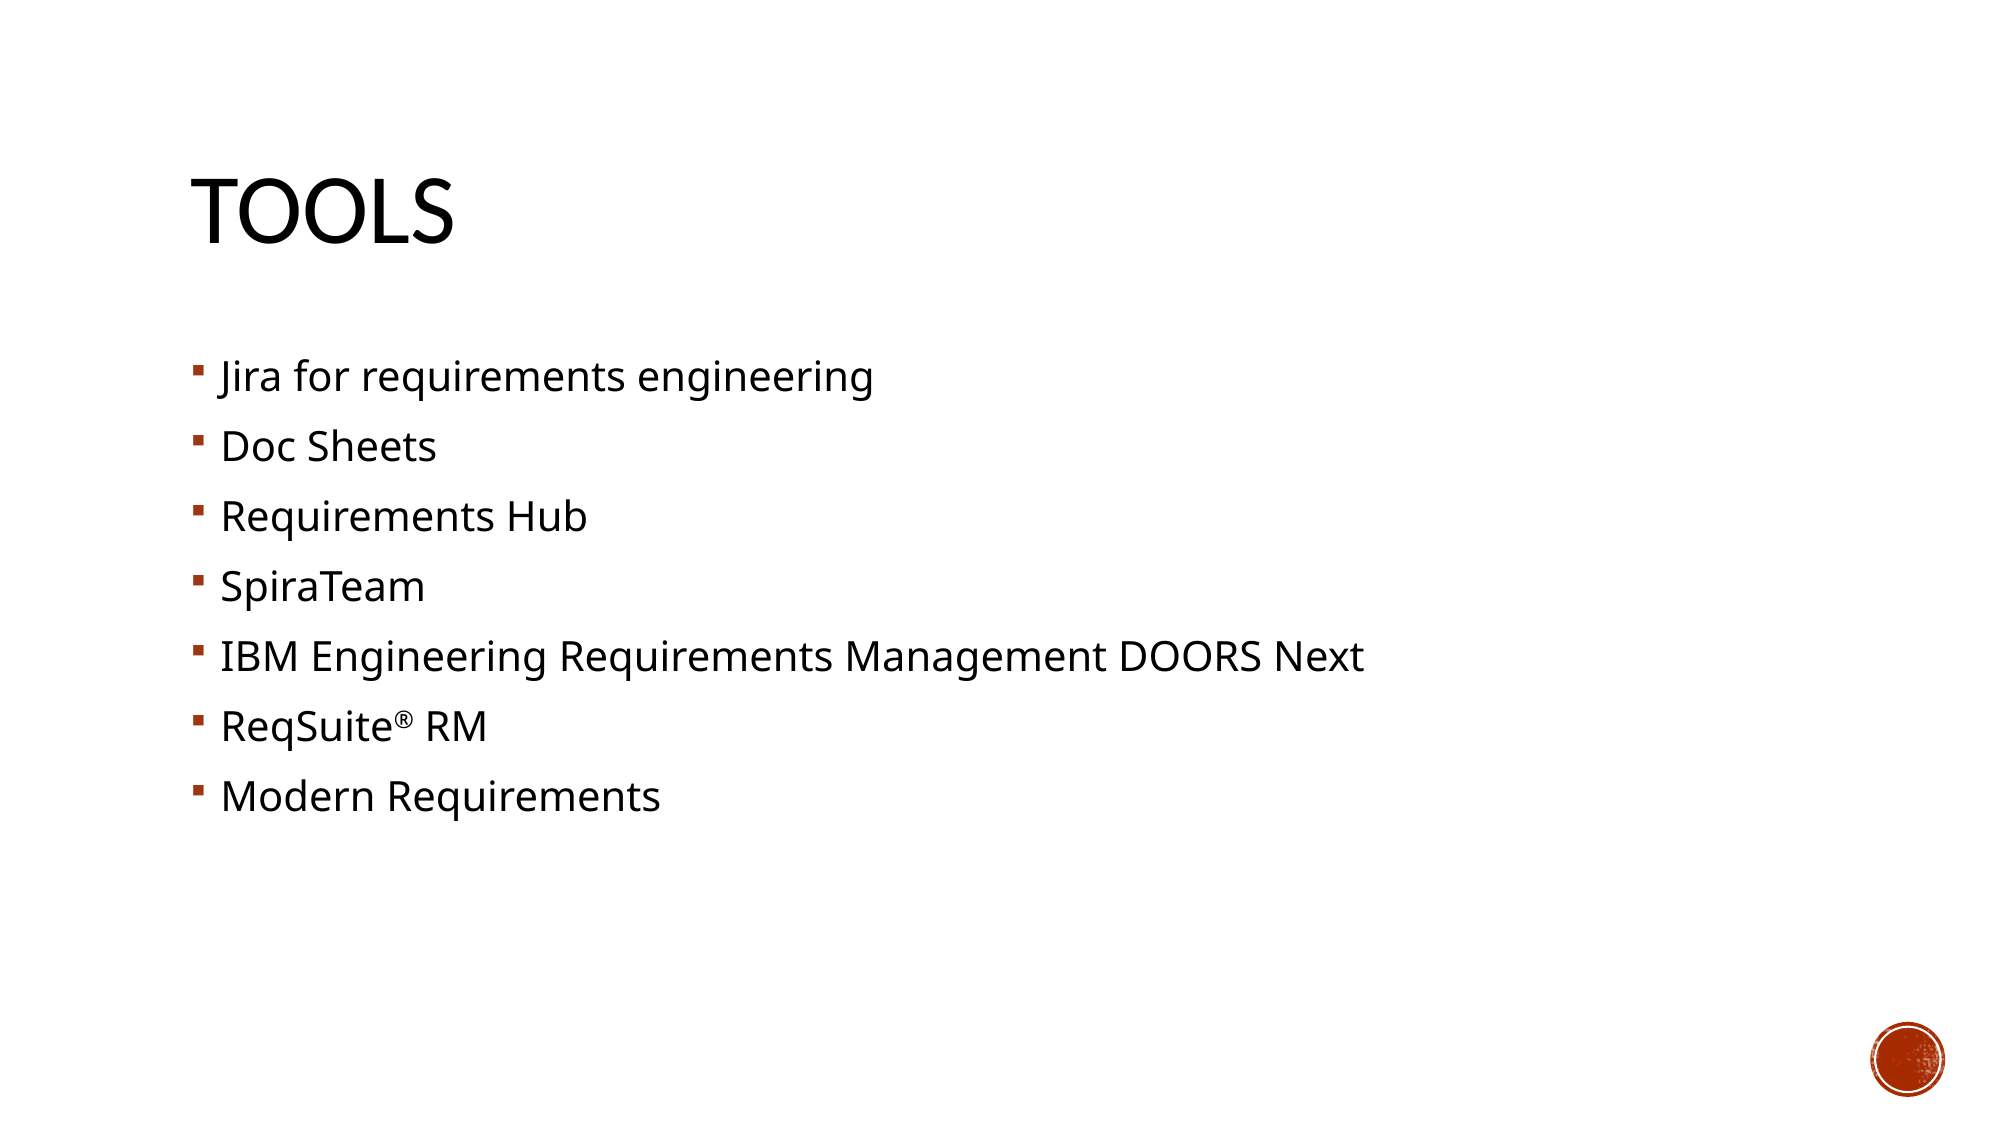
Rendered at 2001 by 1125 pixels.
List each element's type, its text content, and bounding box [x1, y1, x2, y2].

title Tools [175, 79, 1826, 344]
list Jira for requirements engineering Doc Sheets Requirements Hub SpiraTeam IBM Engineering Requirements Management DOORS Next ReqSuite® RM Modern Requirements [175, 348, 1826, 1013]
